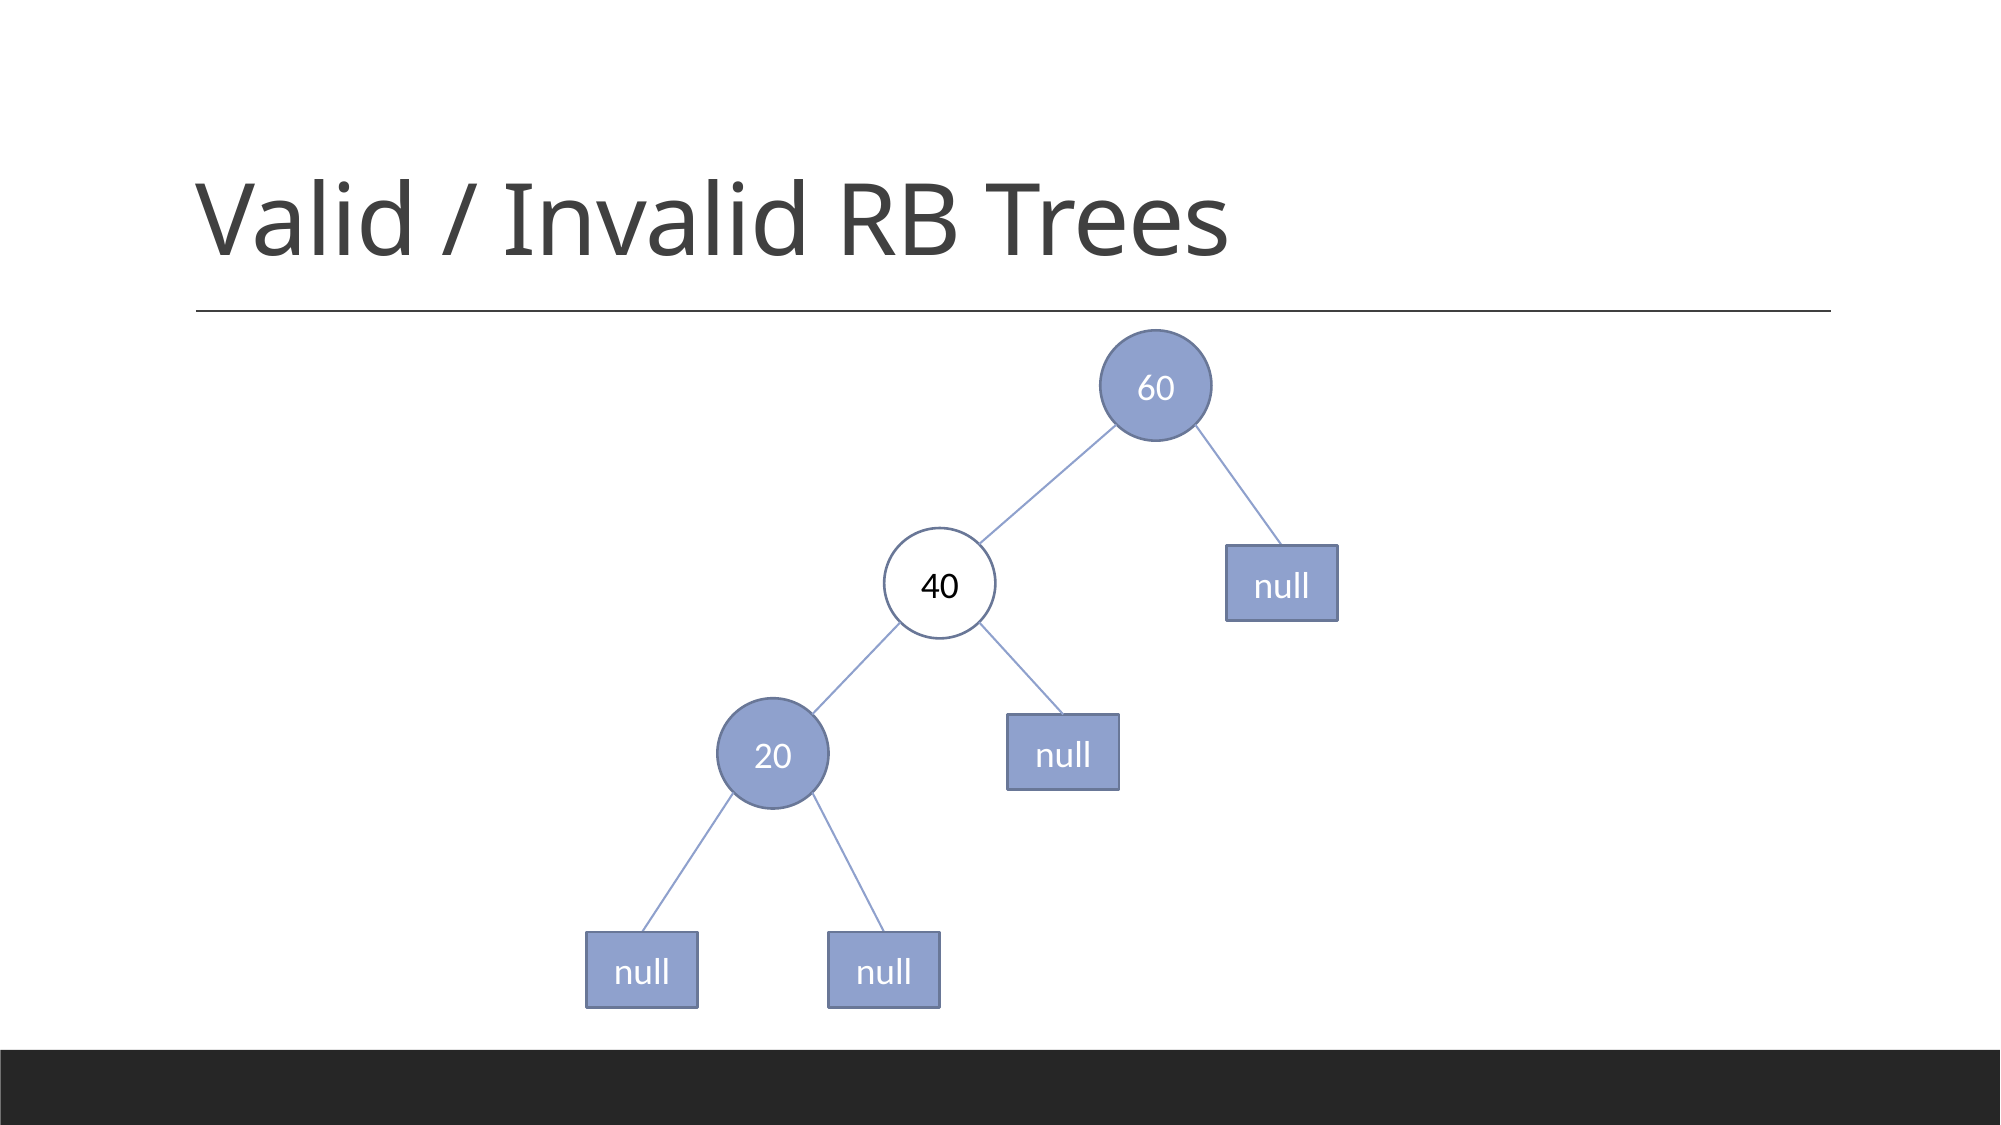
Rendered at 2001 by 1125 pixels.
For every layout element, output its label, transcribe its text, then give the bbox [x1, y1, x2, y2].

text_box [811, 791, 885, 933]
text_box 20 [716, 696, 830, 810]
title Valid / Invalid RB Trees [180, 47, 1830, 285]
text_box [978, 621, 1064, 715]
text_box null [585, 931, 699, 1009]
text_box 40 [882, 526, 997, 640]
text_box null [1225, 544, 1339, 622]
text_box null [827, 931, 941, 1009]
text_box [978, 423, 1117, 545]
text_box 60 [1098, 328, 1213, 442]
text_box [641, 791, 734, 933]
text_box null [1006, 713, 1120, 791]
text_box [811, 621, 901, 715]
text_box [1194, 424, 1283, 547]
